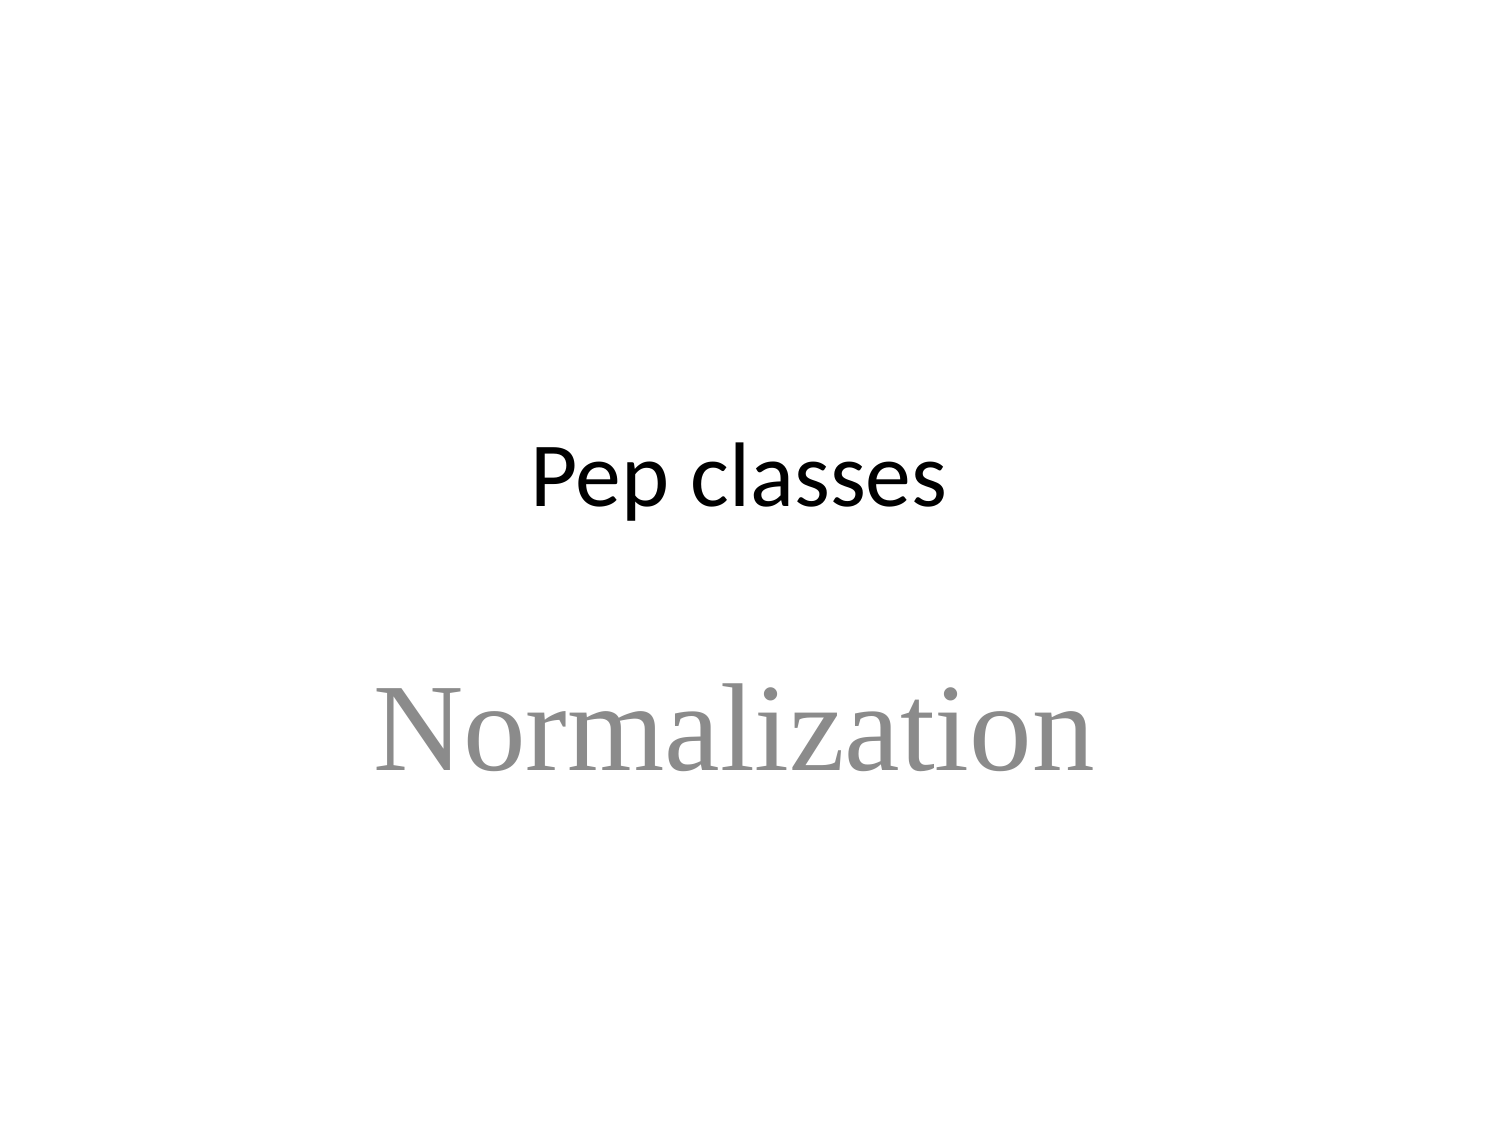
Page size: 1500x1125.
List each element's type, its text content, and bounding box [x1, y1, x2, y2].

title Pep classes [112, 349, 1388, 591]
subtitle Normalization [225, 637, 1275, 925]
